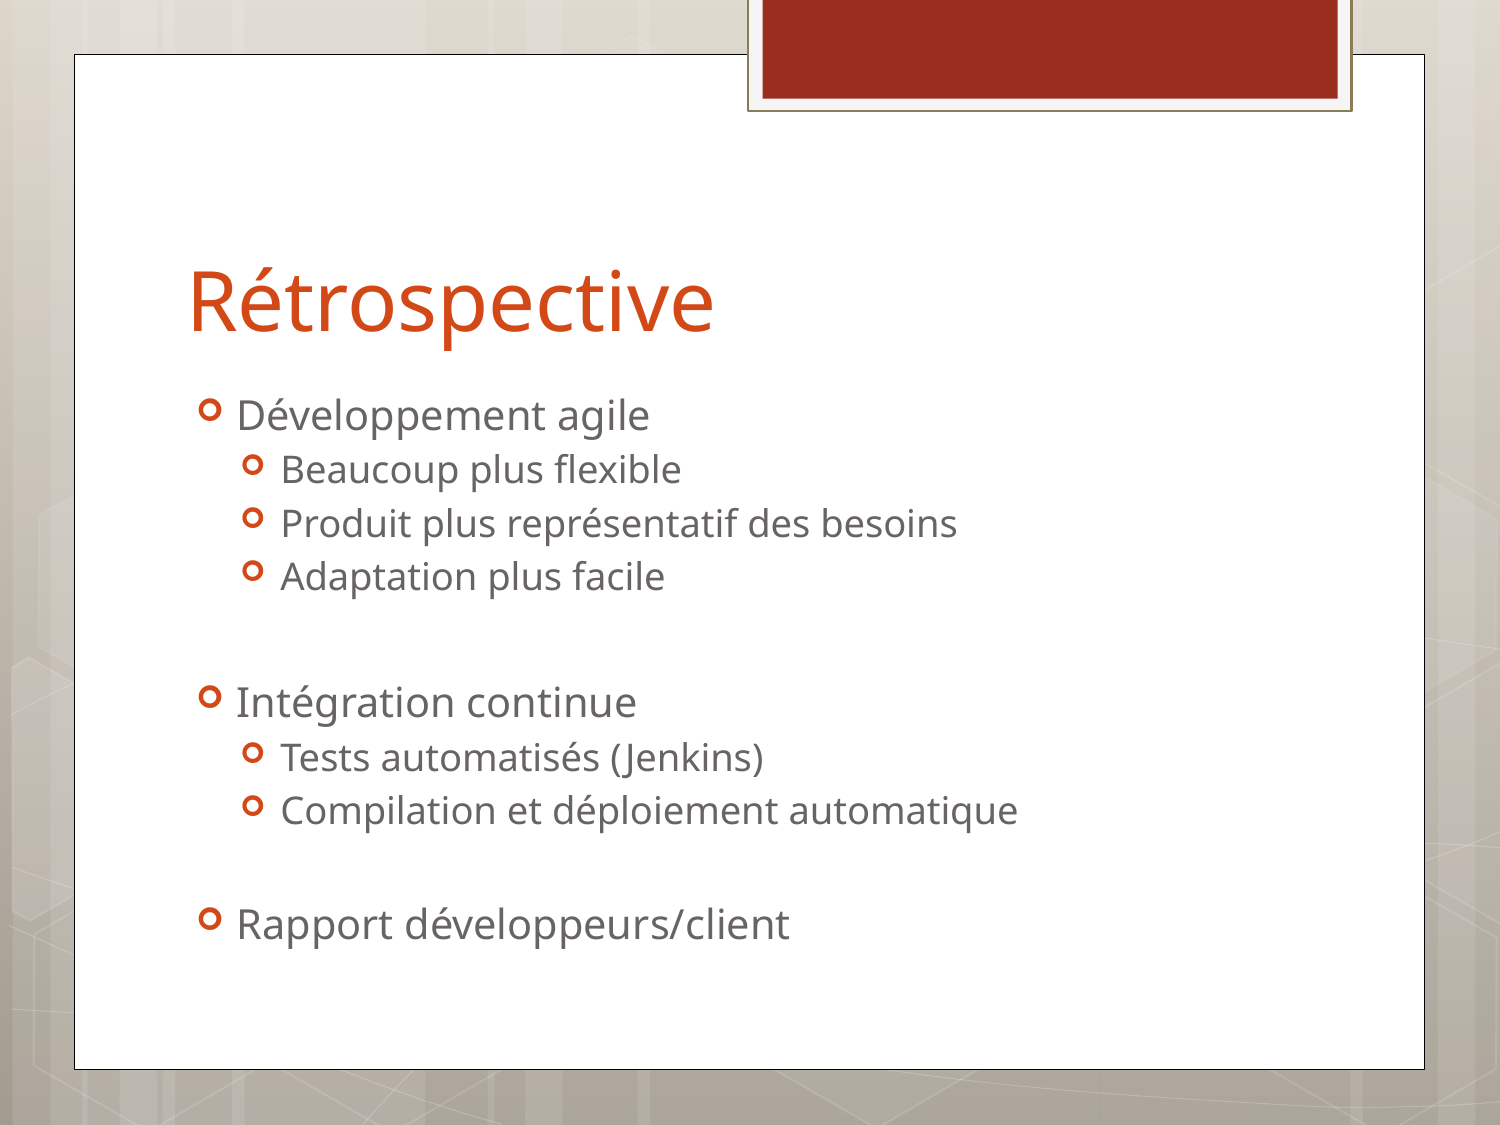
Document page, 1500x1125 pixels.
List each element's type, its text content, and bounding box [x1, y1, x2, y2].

list Développement agile Beaucoup plus flexible Produit plus représentatif des besoins Adaptation plus facile Intégration continue Tests automatisés (Jenkins) Compilation et déploiement automatique Rapport développeurs/client [171, 381, 1283, 957]
title Rétrospective [171, 168, 1324, 357]
